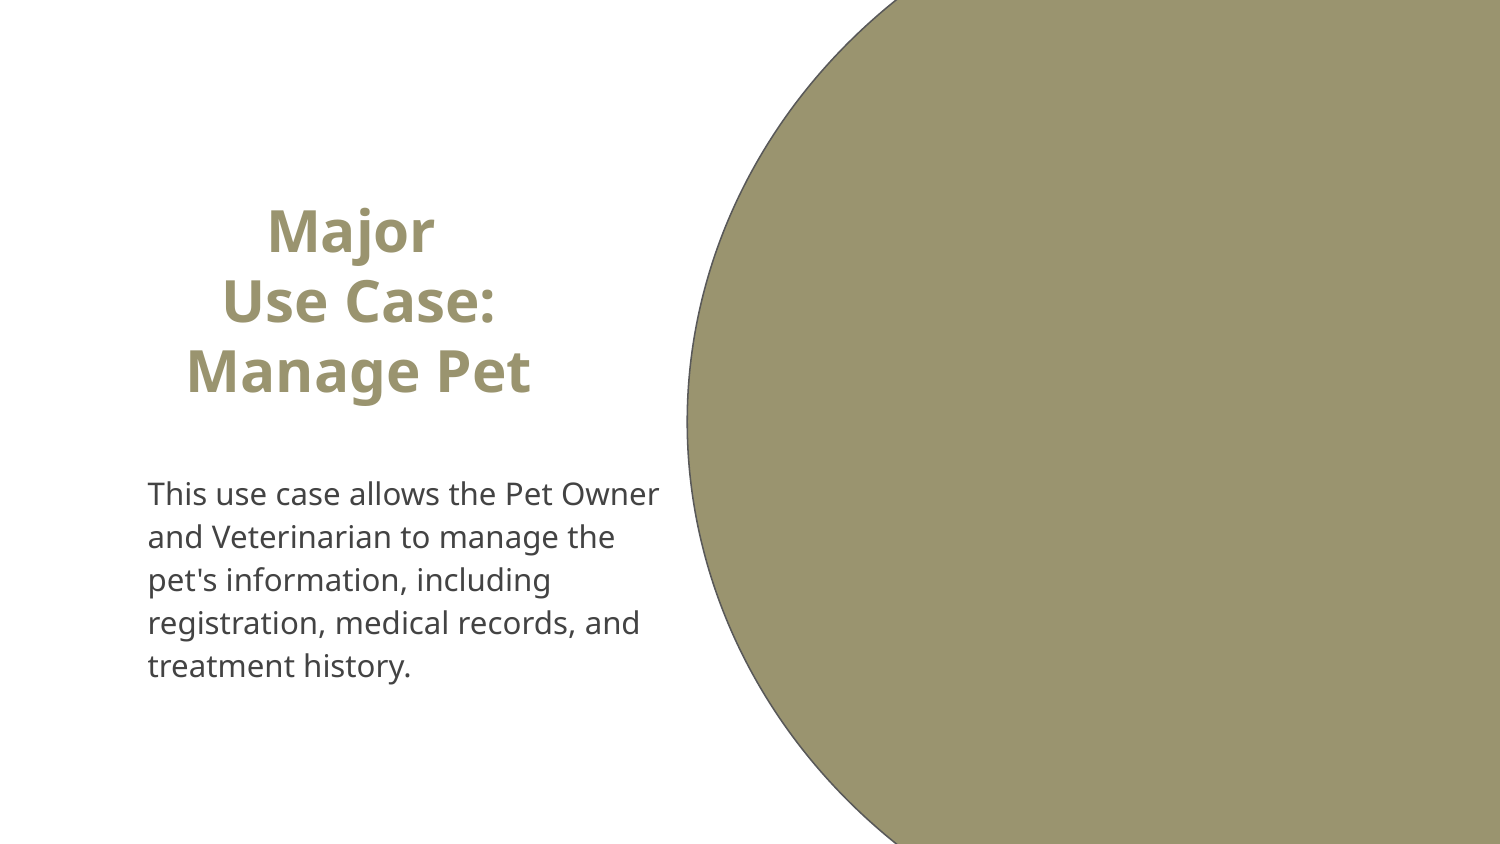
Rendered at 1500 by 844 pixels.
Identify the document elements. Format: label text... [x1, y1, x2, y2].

text_box Major Use Case: Manage Pet [104, 179, 614, 420]
text_box [687, 0, 1500, 844]
text_box This use case allows the Pet Owner and Veterinarian to manage the pet's information, including registration, medical records, and treatment history. [57, 453, 688, 699]
